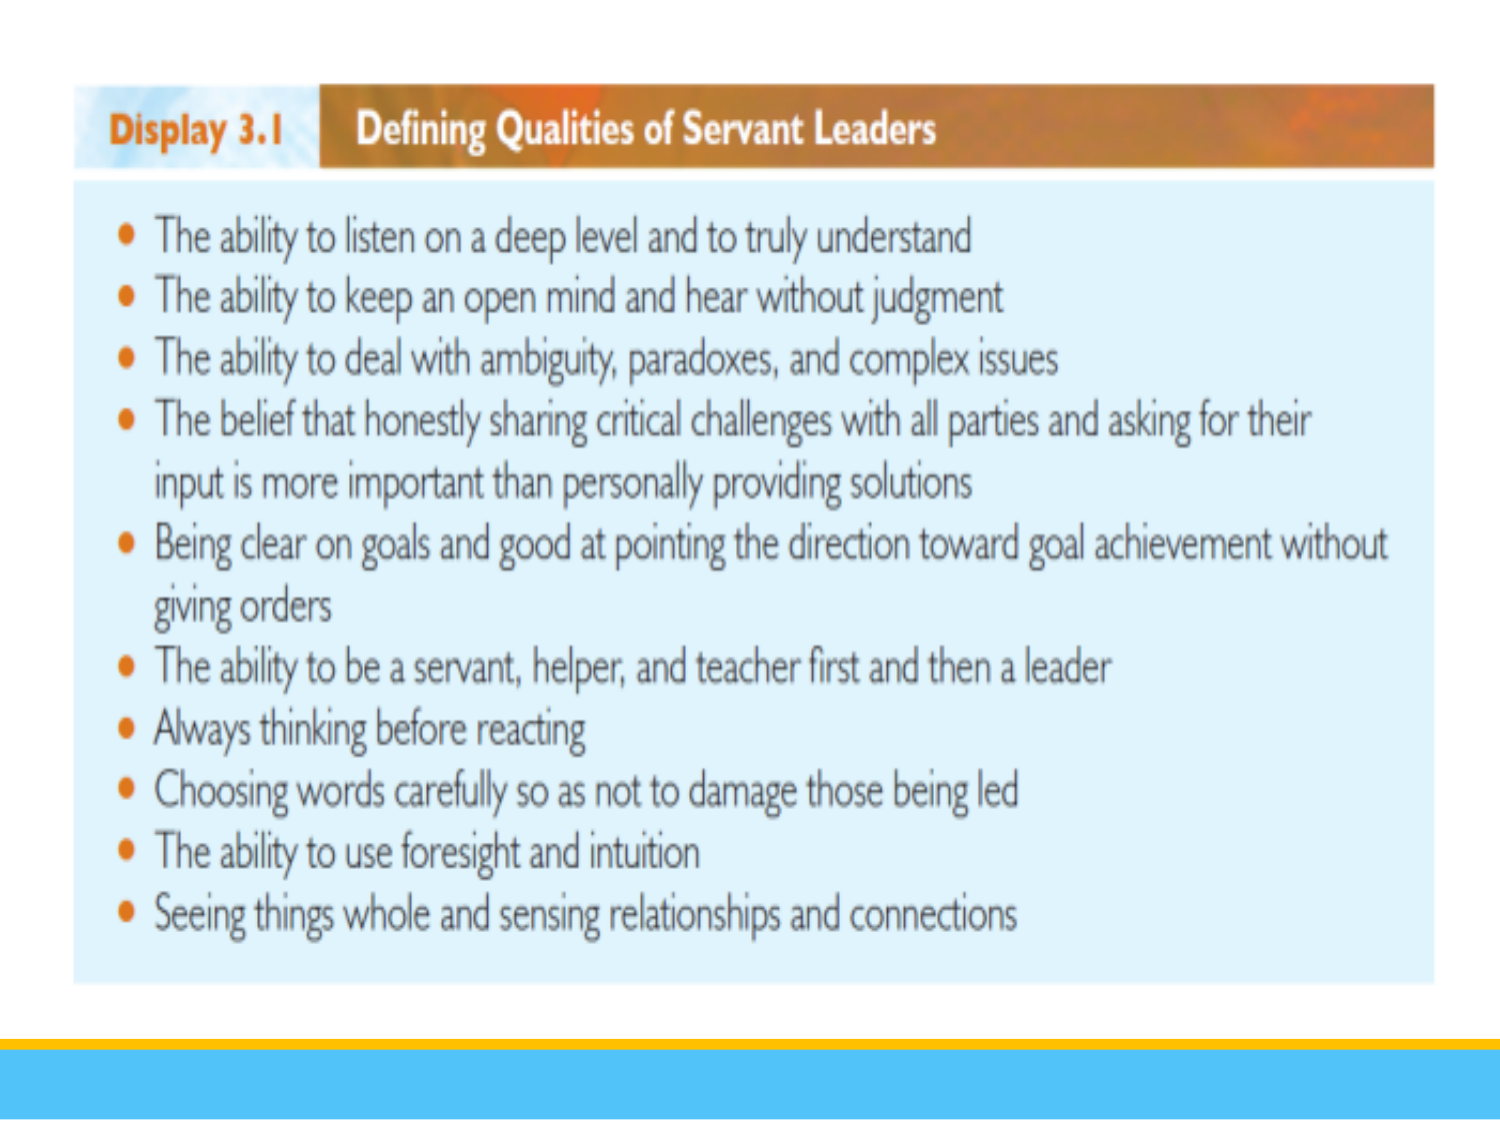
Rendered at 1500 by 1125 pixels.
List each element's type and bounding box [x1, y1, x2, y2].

picture [70, 70, 1443, 992]
